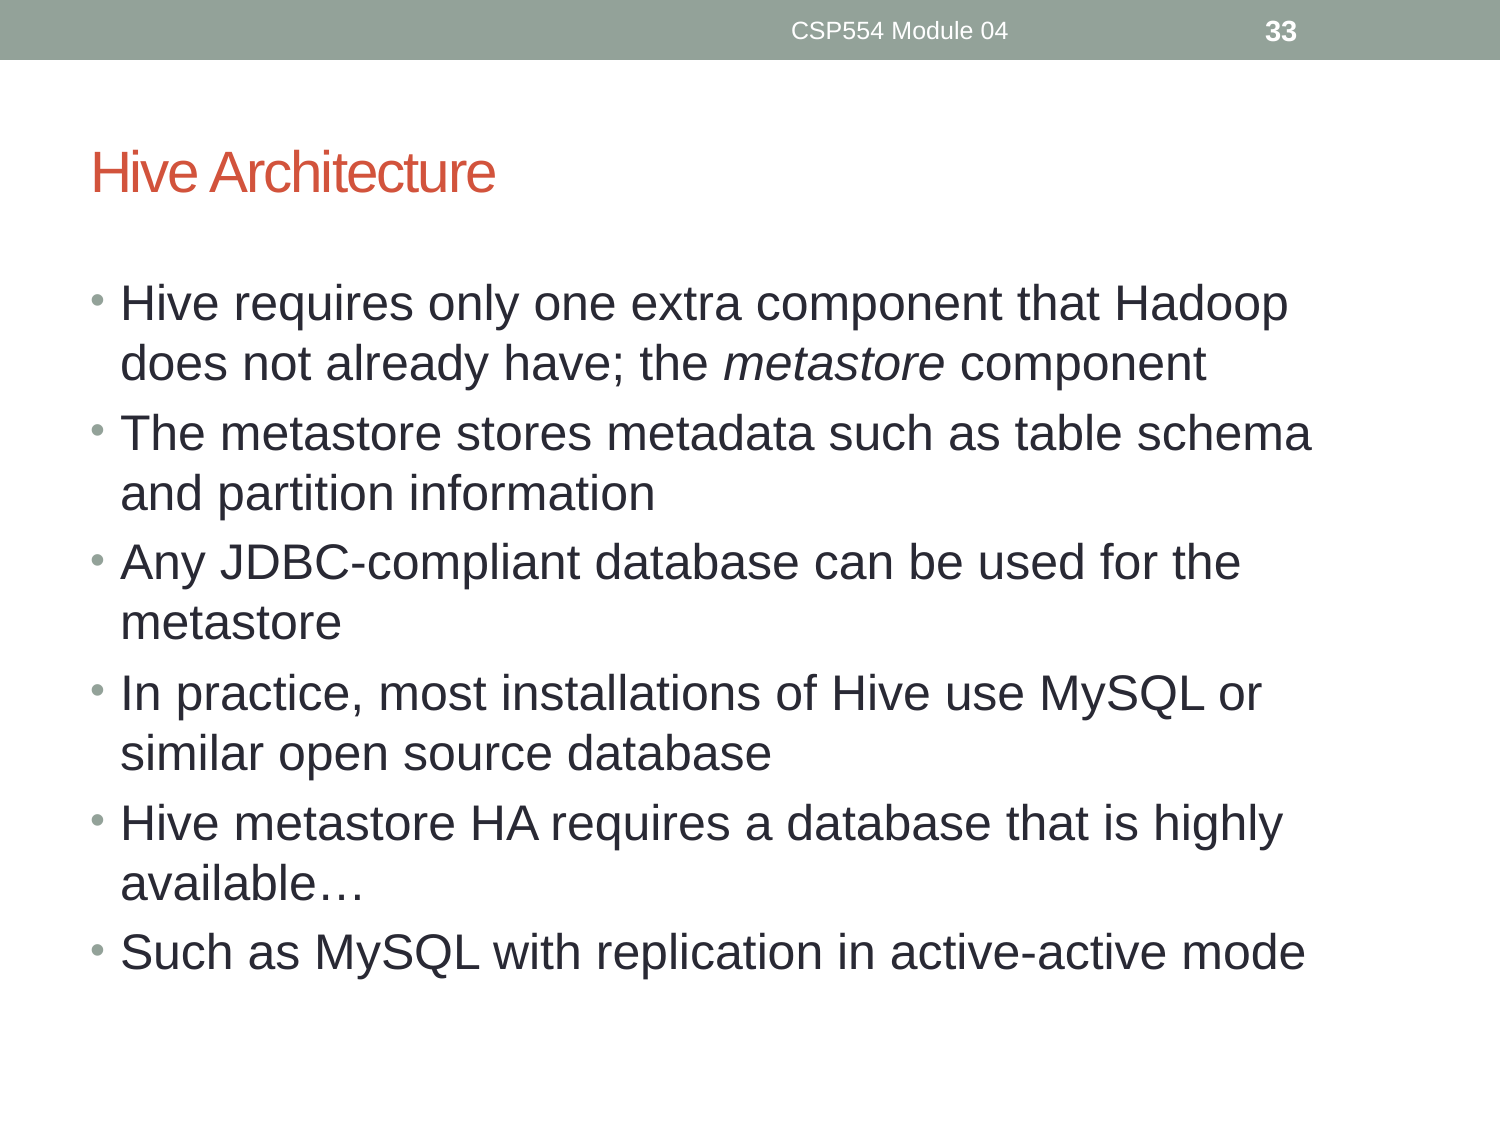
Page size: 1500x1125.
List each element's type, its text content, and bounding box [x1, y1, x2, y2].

slide_number 33 [1250, 3, 1425, 57]
title Hive Architecture [75, 87, 1425, 250]
list Hive requires only one extra component that Hadoop does not already have; the metastore component The metastore stores metadata such as table schema and partition information Any JDBC-compliant database can be used for the metastore In practice, most installations of Hive use MySQL or similar open source database Hive metastore HA requires a database that is highly available… Such as MySQL with replication in active-active mode [75, 262, 1425, 1063]
footer CSP554 Module 04 [562, 3, 1238, 57]
